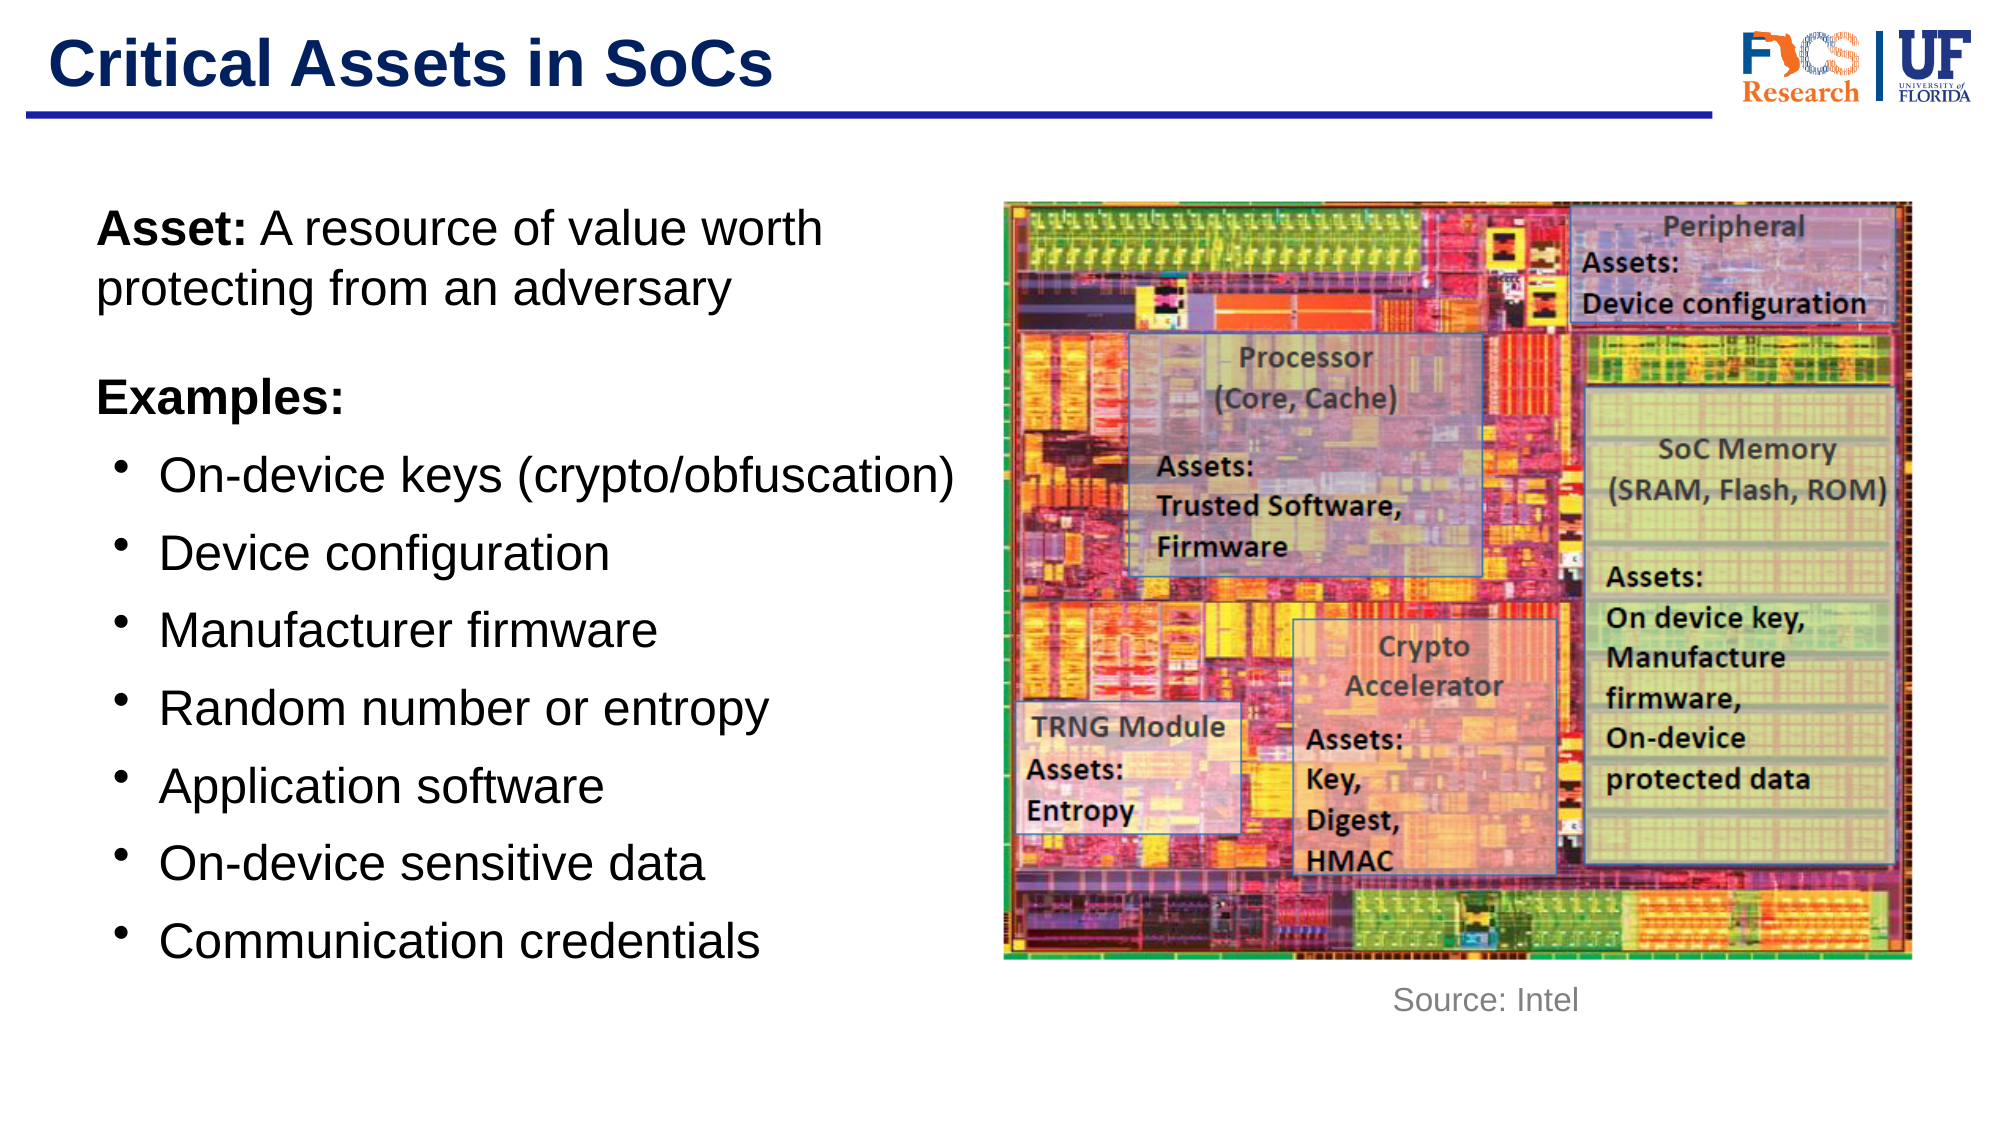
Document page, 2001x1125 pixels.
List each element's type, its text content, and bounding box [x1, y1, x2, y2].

text_box Source: Intel [1131, 977, 1841, 1019]
picture [1899, 30, 1971, 102]
picture [993, 194, 1926, 971]
title Critical Assets in SoCs [26, 0, 1704, 118]
list Asset: A resource of value worth protecting from an adversary Examples: On-device keys (crypto/obfuscation) Device configuration Manufacturer firmware Random number or entropy Application software On-device sensitive data Communication credentials [74, 194, 995, 1051]
